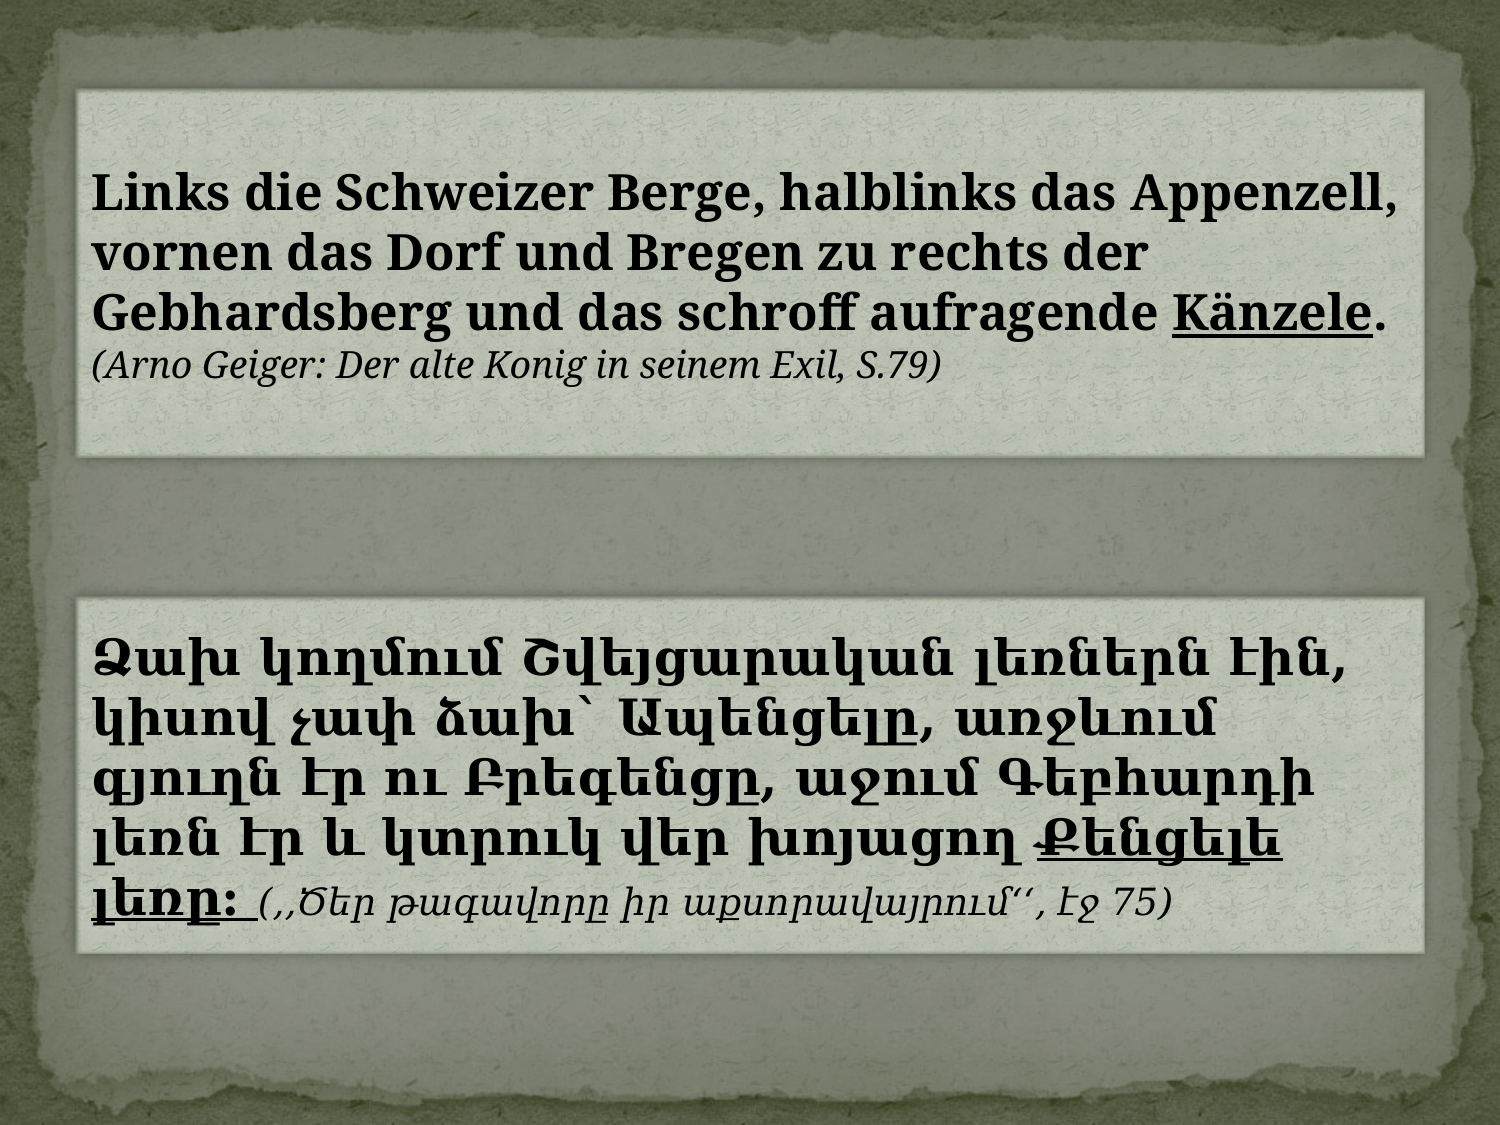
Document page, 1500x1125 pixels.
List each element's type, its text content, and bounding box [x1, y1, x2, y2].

text_box Links die Schweizer Berge, halblinks das Appenzell, vornen das Dorf und Bregen zu rechts der Gebhardsberg und das schroff aufragende Känzele. (Arno Geiger: Der alte Konig in seinem Exil, S.79) [81, 94, 1421, 453]
text_box Ձախ կողմում Շվեյցարական լեռներն էին, կիսով չափ ձախ` Ապենցելը, առջևում գյուղն էր ու Բրեգենցը, աջում Գեբհարդի լեռն էր և կտրուկ վեր խոյացող Քենցելե լեռը: (,,Ծեր թագավորը իր աքսորավայրում‘‘, էջ 75) [81, 602, 1421, 950]
